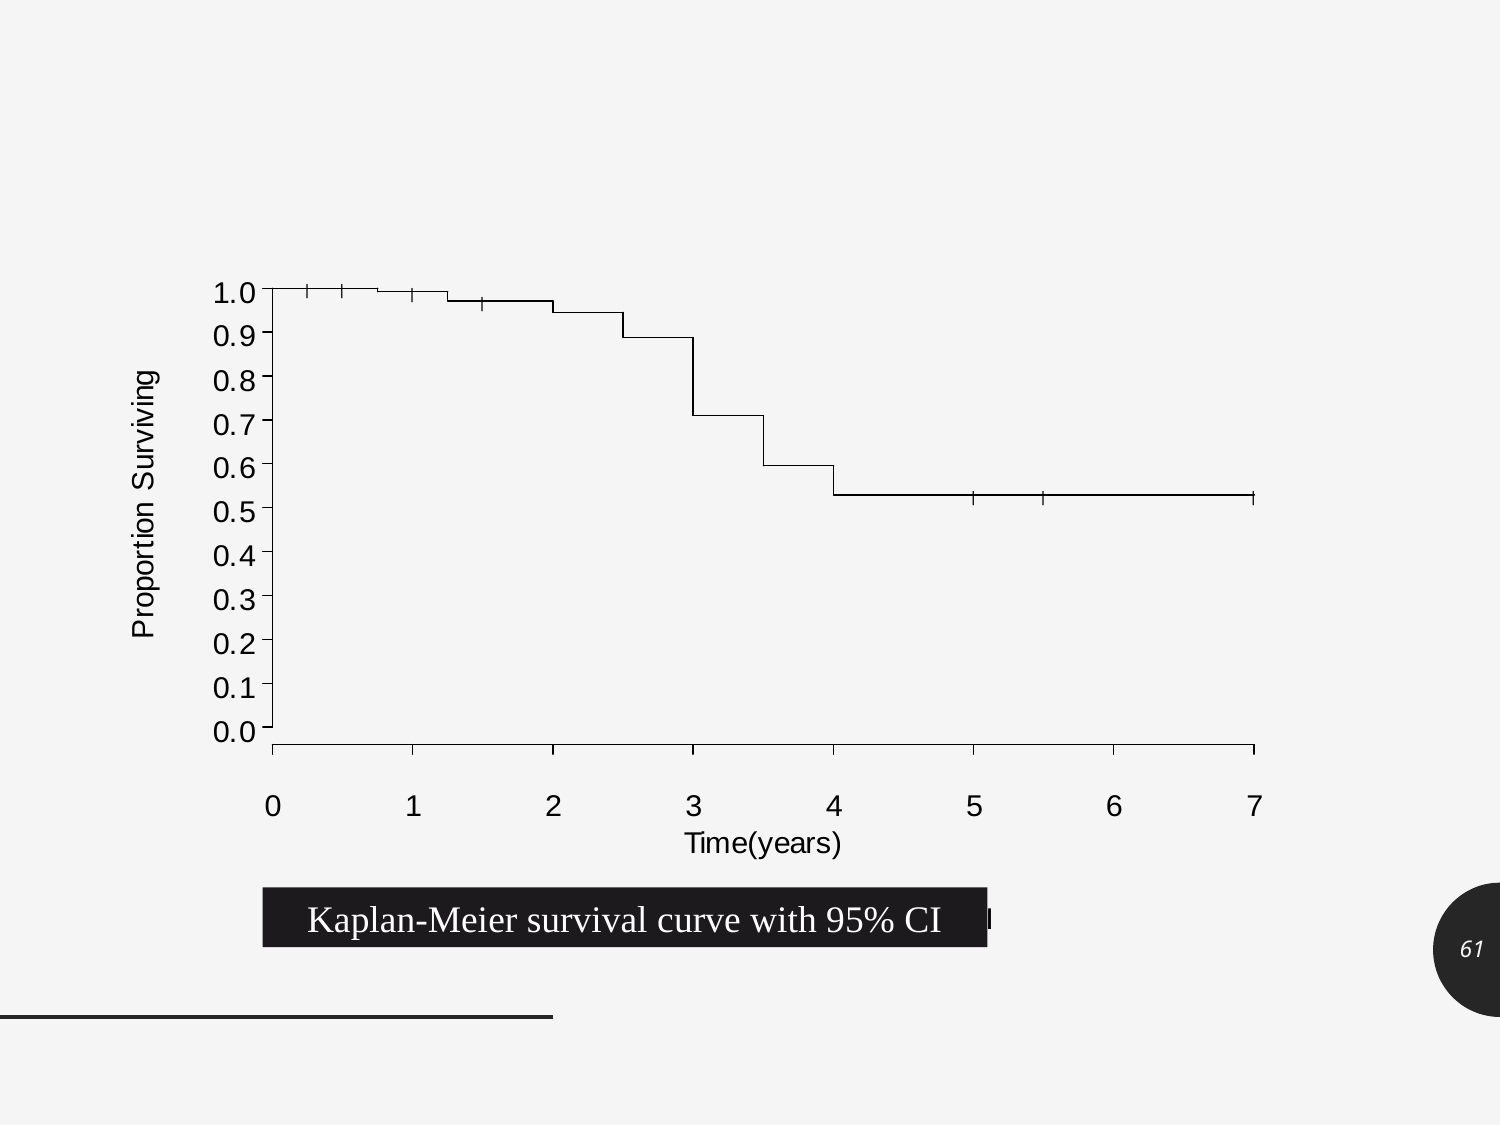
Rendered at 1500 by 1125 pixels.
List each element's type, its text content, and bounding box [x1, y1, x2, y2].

picture [0, 2, 1450, 1088]
slide_number 61 [1450, 919, 1500, 980]
